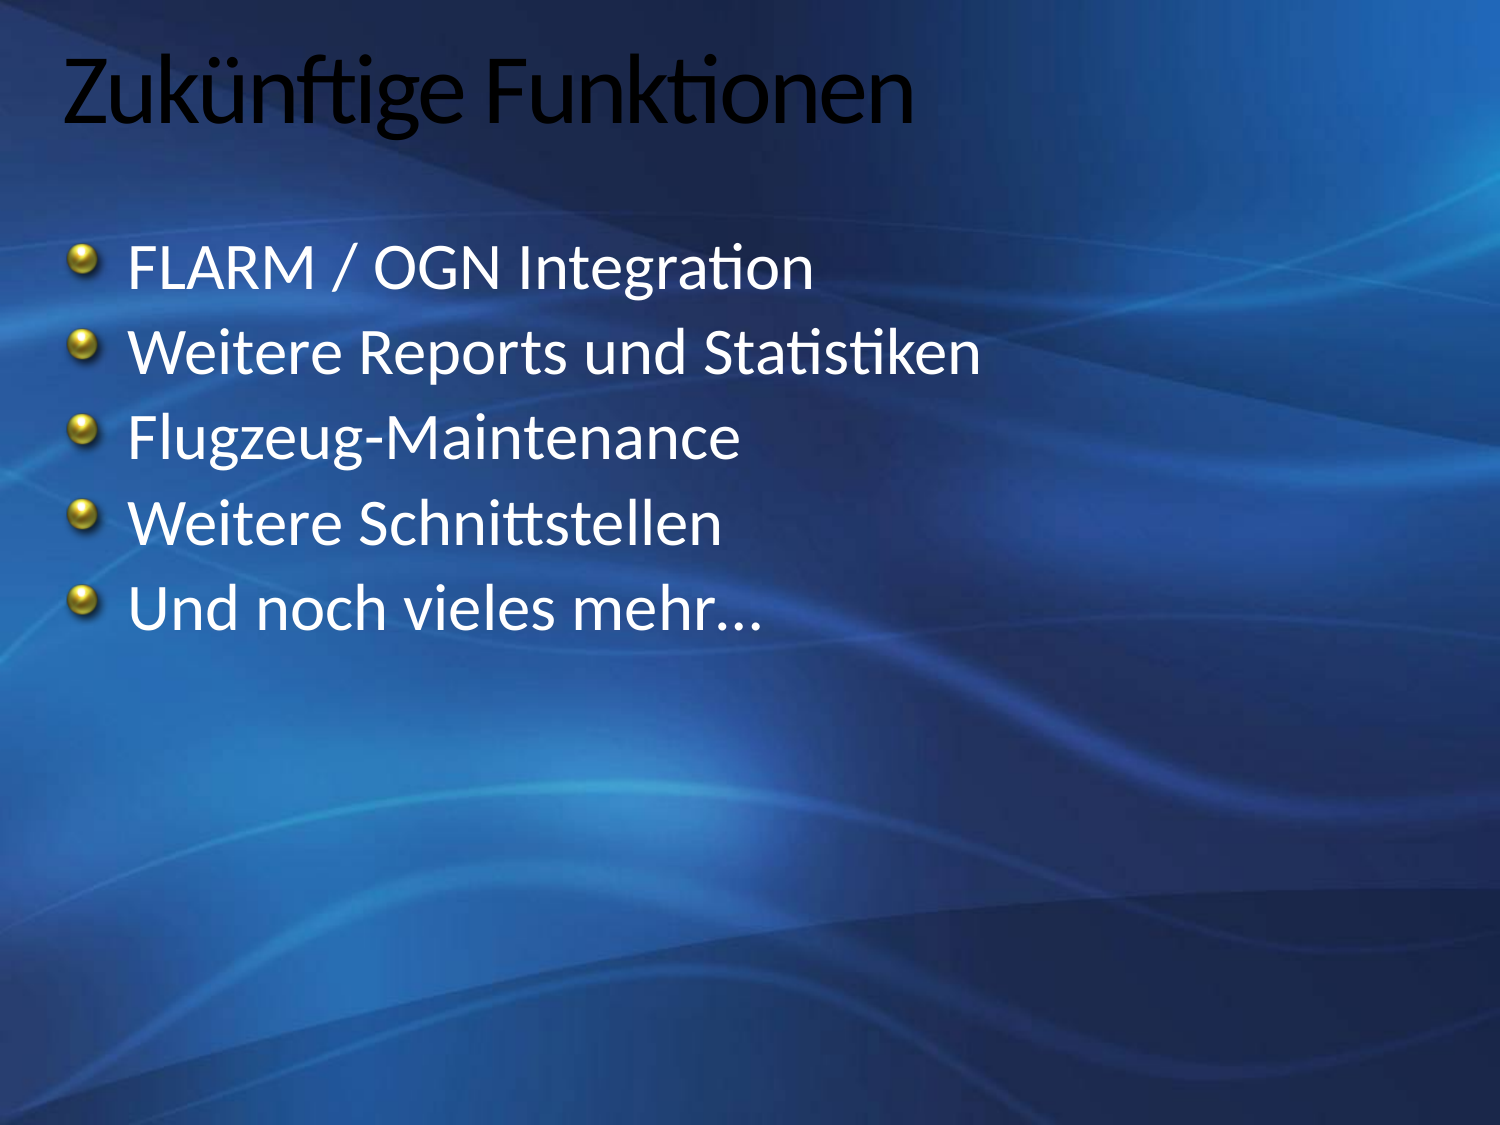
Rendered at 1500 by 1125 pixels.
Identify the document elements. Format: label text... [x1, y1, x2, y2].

list FLARM / OGN Integration Weitere Reports und Statistiken Flugzeug-Maintenance Weitere Schnittstellen Und noch vieles mehr… [62, 231, 1438, 660]
picture [0, 0, 1500, 1125]
title Zukünftige Funktionen [62, 37, 1438, 147]
